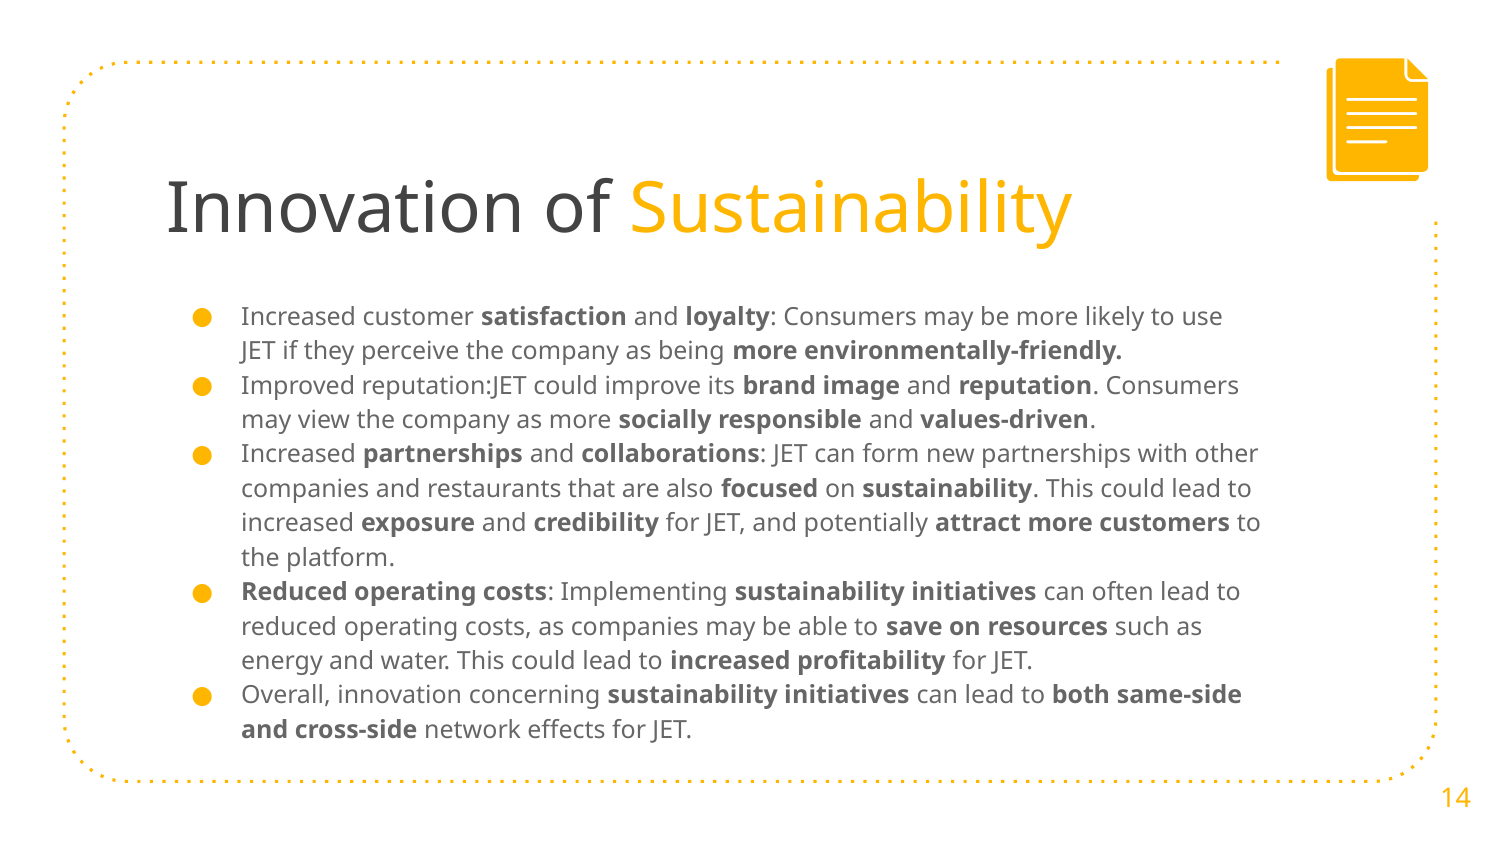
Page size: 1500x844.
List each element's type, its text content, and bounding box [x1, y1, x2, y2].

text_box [1326, 58, 1429, 182]
title Innovation of Sustainability [151, 146, 1278, 280]
slide_number 14 [1411, 753, 1500, 844]
list Increased customer satisfaction and loyalty: Consumers may be more likely to use JET if they perceive the company as being more environmentally-friendly. Improved reputation:JET could improve its brand image and reputation. Consumers may view the company as more socially responsible and values-driven. Increased partnerships and collaborations: JET can form new partnerships with other companies and restaurants that are also focused on sustainability. This could lead to increased exposure and credibility for JET, and potentially attract more customers to the platform. Reduced operating costs: Implementing sustainability initiatives can often lead to reduced operating costs, as companies may be able to save on resources such as energy and water. This could lead to increased profitability for JET. Overall, innovation concerning sustainability initiatives can lead to both same-side and cross-side network effects for JET. [151, 280, 1278, 748]
